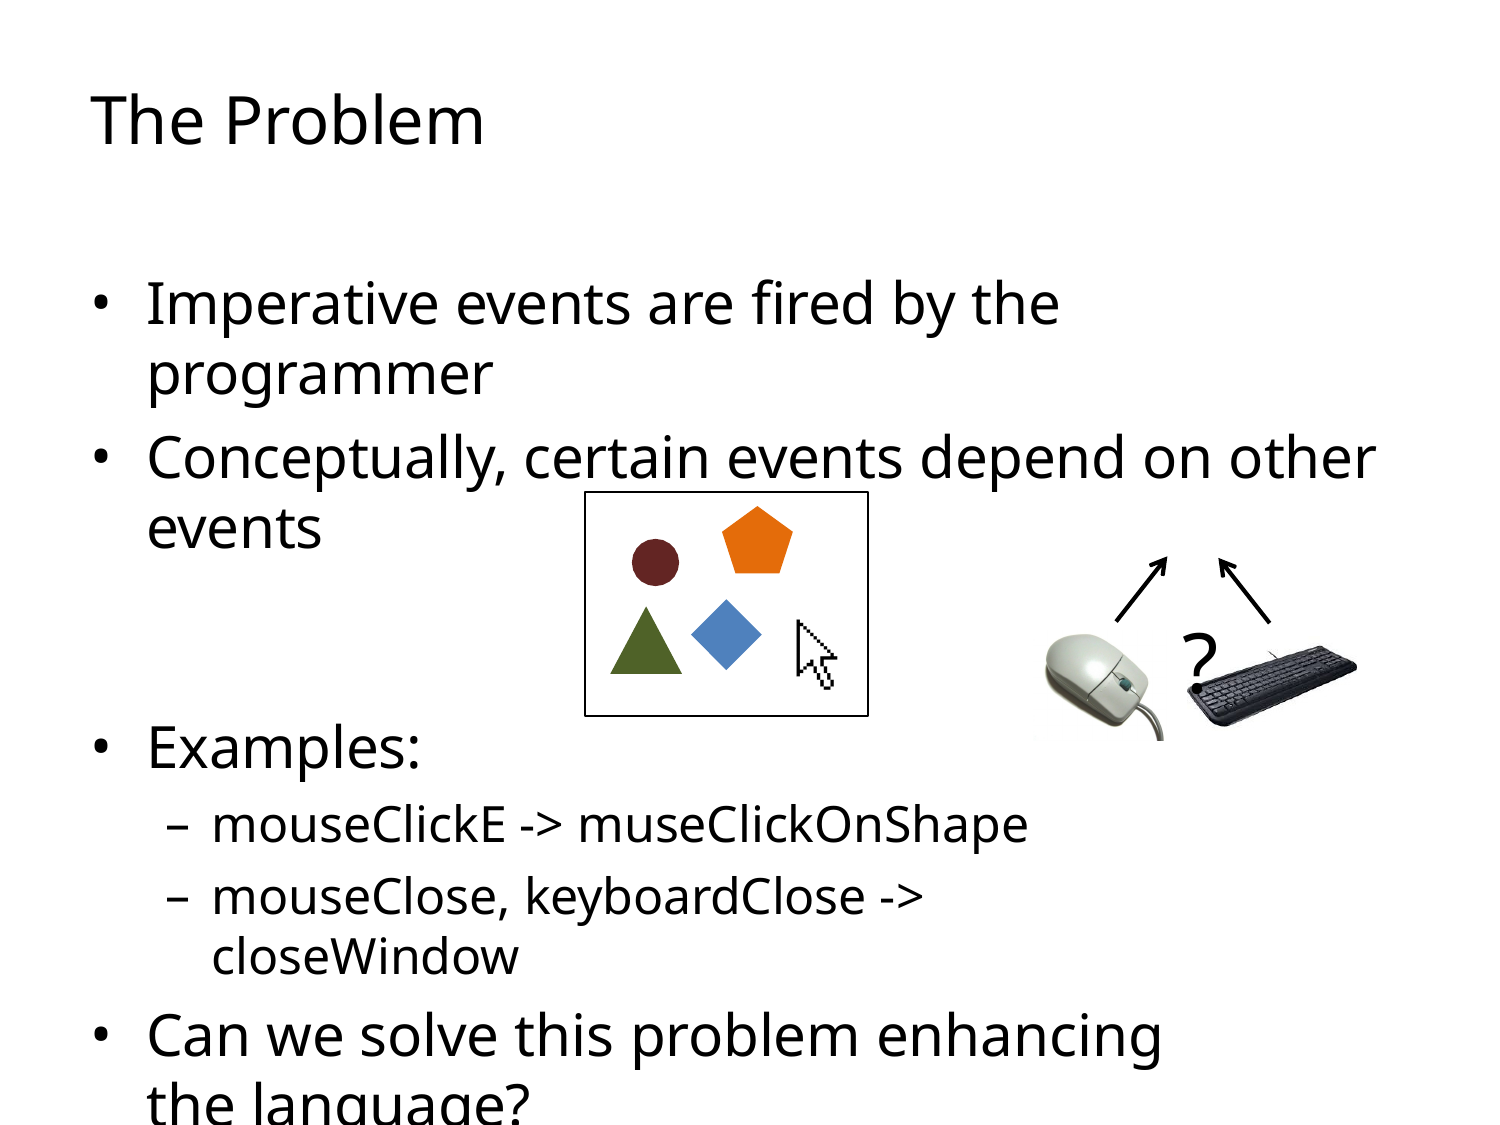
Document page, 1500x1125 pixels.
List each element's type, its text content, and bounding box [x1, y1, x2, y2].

text_box Imperative events are fired by the programmer Conceptually, certain events depend on other events ? Examples: mouseClickE -> museClickOnShape mouseClose, keyboardClose -> closeWindow Can we solve this problem enhancing the language? [87, 250, 1396, 1125]
title The Problem [87, 76, 989, 250]
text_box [583, 490, 870, 723]
picture [1187, 636, 1357, 731]
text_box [1033, 556, 1168, 741]
